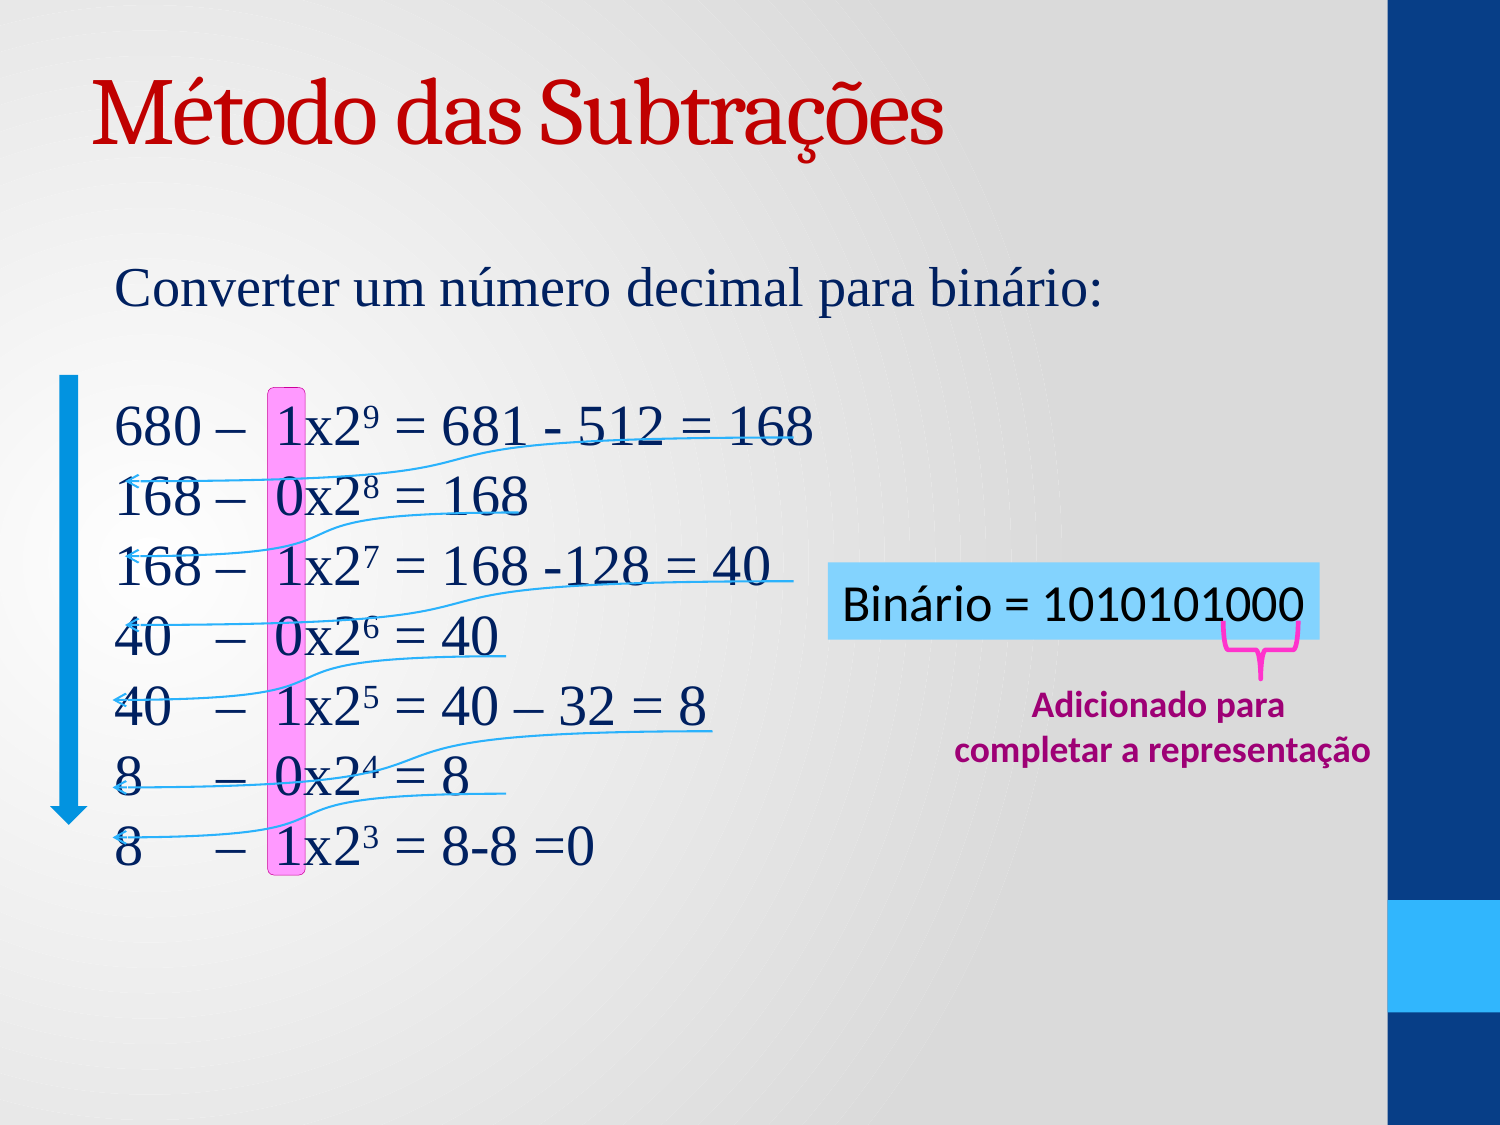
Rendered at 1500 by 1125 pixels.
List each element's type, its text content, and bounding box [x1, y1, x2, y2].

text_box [436, 124, 482, 266]
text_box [286, 480, 332, 616]
text_box Adicionado para completar a representação [939, 672, 1387, 778]
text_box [342, 730, 713, 788]
text_box [1222, 620, 1300, 672]
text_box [111, 730, 284, 788]
text_box Converter um número decimal para binário: 680 – 1x29 = 681 - 512 = 168 168 – 0x28 = 168 168 – 1x27 = 168 -128 = 40 40 – 0x26 = 40 40 – 1x25 = 40 – 32 = 8 8 – 0x24 = 8 8 – 1x23 = 8-8 =0 [99, 213, 1425, 1035]
text_box Binário = 1010101000 [827, 562, 1320, 640]
title Método das Subtrações [75, 0, 1425, 213]
text_box [48, 372, 90, 828]
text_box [299, 336, 345, 723]
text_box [286, 618, 332, 1013]
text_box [436, 794, 482, 938]
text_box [436, 268, 482, 723]
